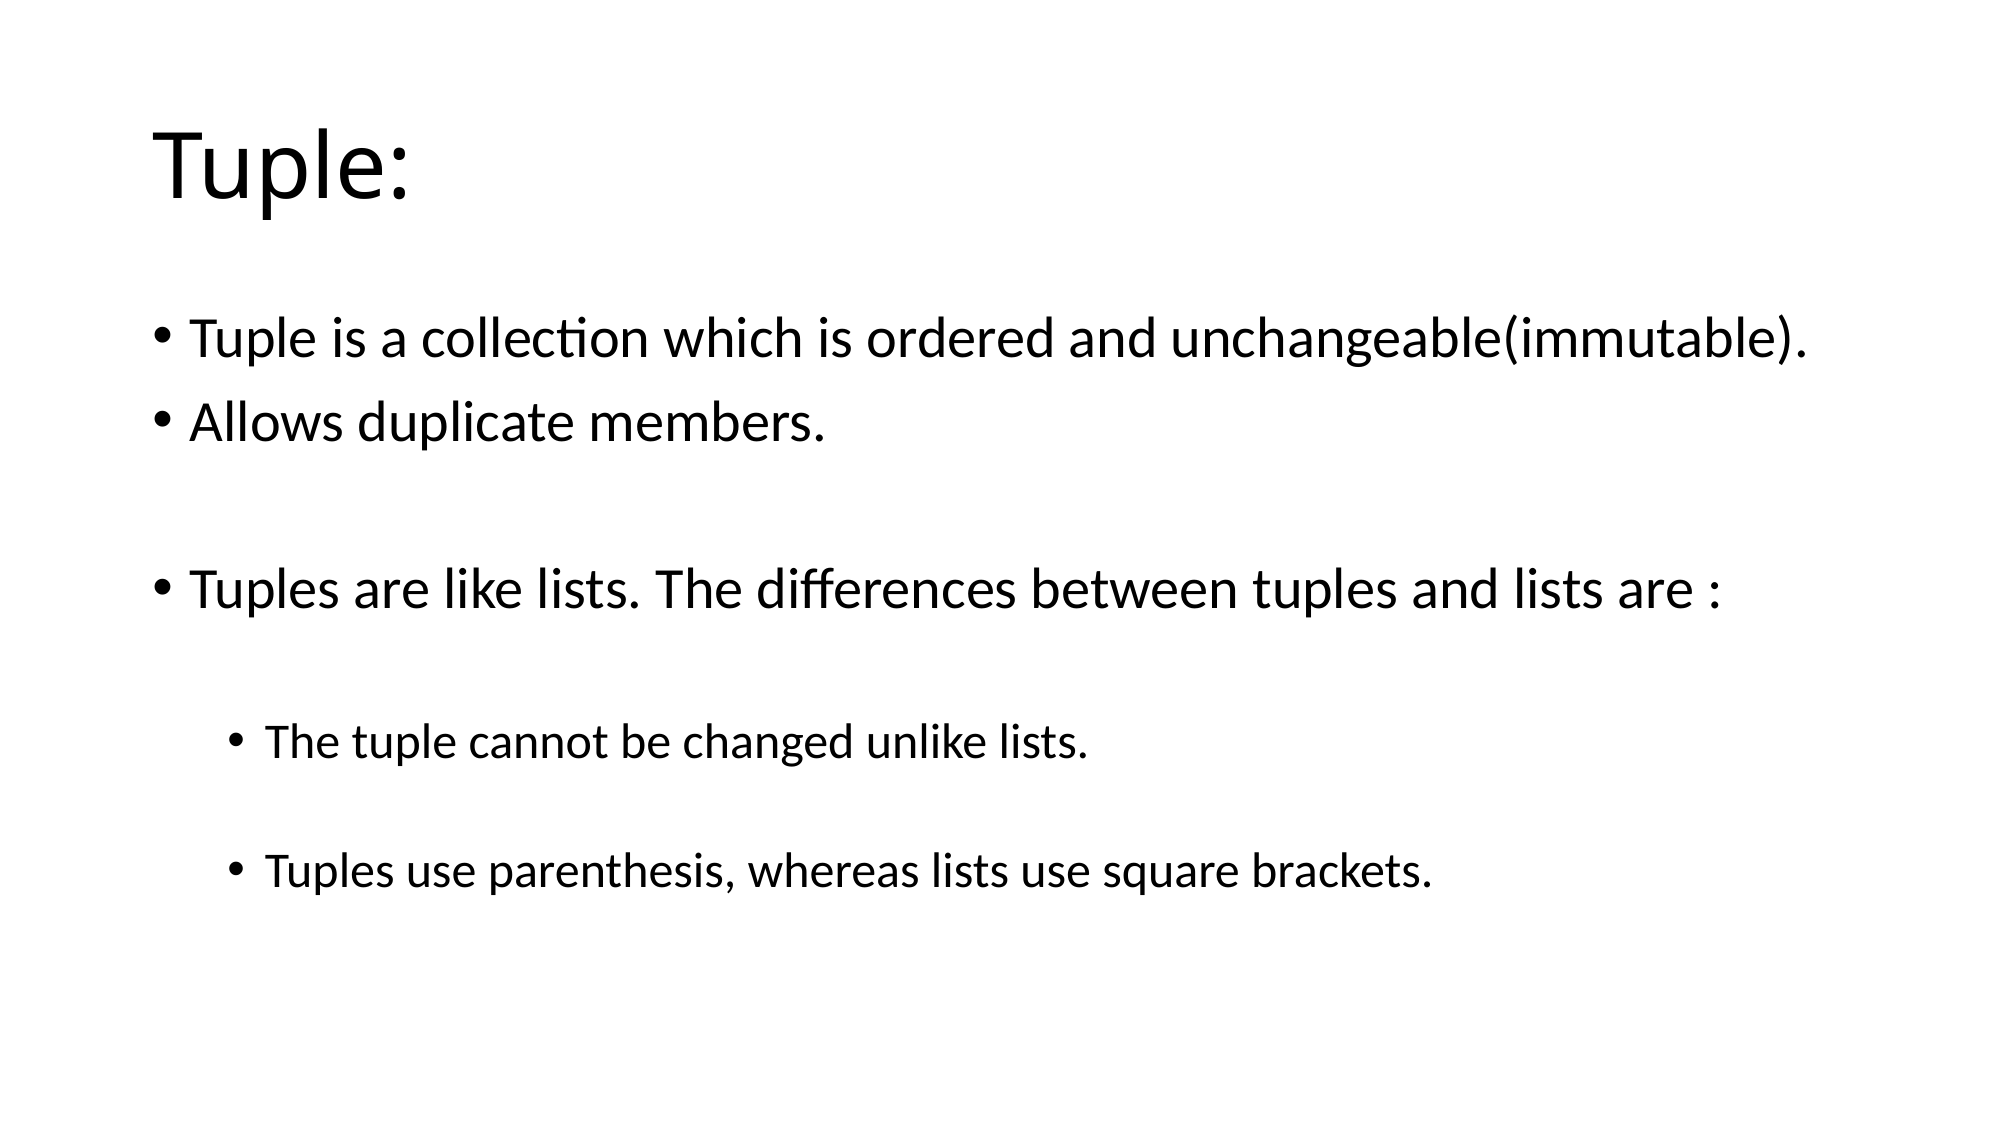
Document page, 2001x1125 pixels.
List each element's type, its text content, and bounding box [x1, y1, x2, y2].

title Tuple: [137, 59, 1863, 278]
list Tuple is a collection which is ordered and unchangeable(immutable). Allows duplicate members. Tuples are like lists. The differences between tuples and lists are : The tuple cannot be changed unlike lists. Tuples use parenthesis, whereas lists use square brackets. [137, 299, 1863, 1014]
